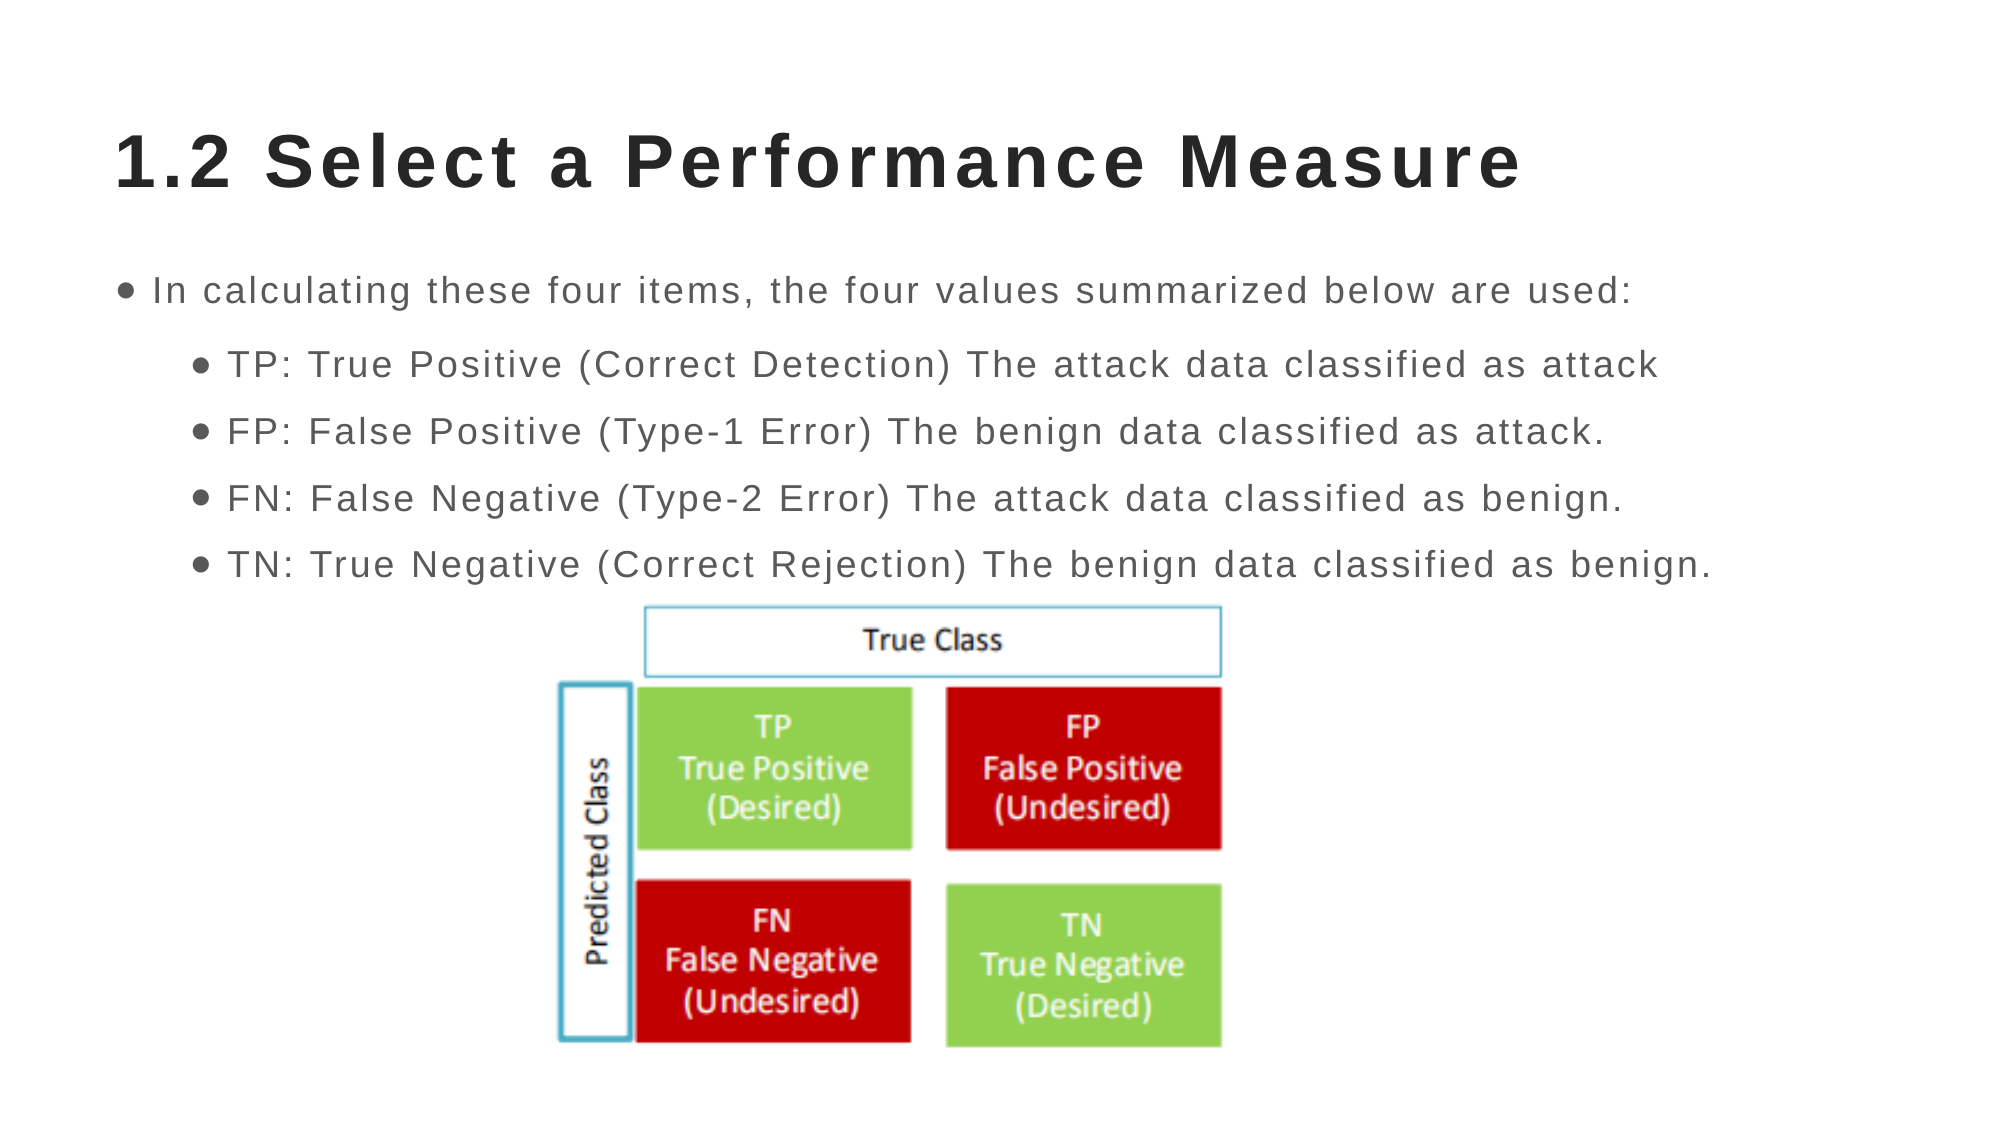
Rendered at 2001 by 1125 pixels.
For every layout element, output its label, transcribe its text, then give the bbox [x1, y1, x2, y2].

title 1.2 Select a Performance Measure [99, 99, 1900, 216]
list In calculating these four items, the four values summarized below are used: TP: True Positive (Correct Detection) The attack data classified as attack FP: False Positive (Type-1 Error) The benign data classified as attack. FN: False Negative (Type-2 Error) The attack data classified as benign. TN: True Negative (Correct Rejection) The benign data classified as benign. [99, 244, 1900, 1026]
picture [541, 584, 1248, 1057]
